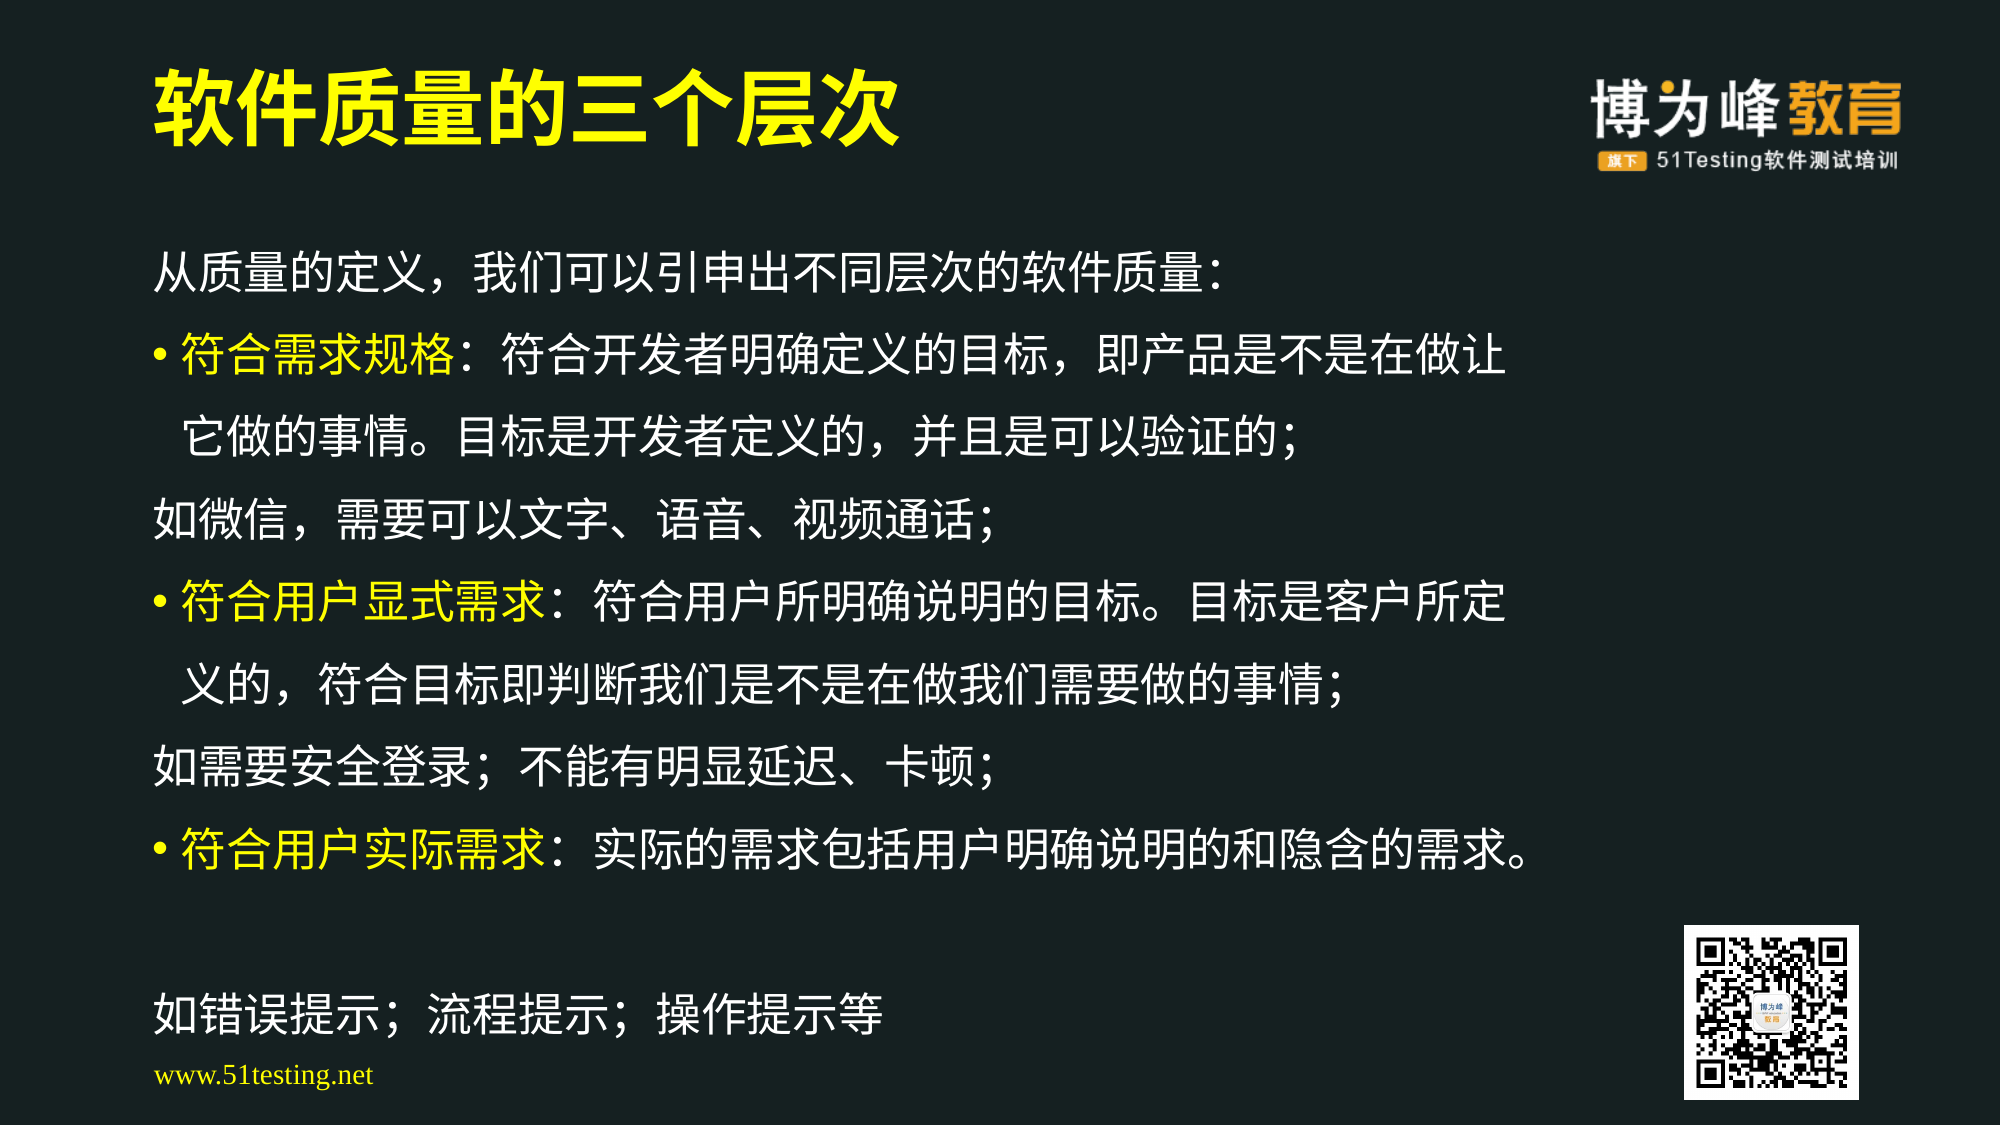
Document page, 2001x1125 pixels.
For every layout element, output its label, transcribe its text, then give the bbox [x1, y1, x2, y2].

picture [1684, 925, 1859, 1100]
title 软件质量的三个层次 [137, 59, 1532, 185]
list 从质量的定义，我们可以引申出不同层次的软件质量： 符合需求规格：符合开发者明确定义的目标，即产品是不是在做让它做的事情。目标是开发者定义的，并且是可以验证的； 如微信，需要可以文字、语音、视频通话； 符合用户显式需求：符合用户所明确说明的目标。目标是客户所定义的，符合目标即判断我们是不是在做我们需要做的事情； 如需要安全登录；不能有明显延迟、卡顿； 符合用户实际需求：实际的需求包括用户明确说明的和隐含的需求。 如错误提示；流程提示；操作提示等 [137, 208, 1532, 1014]
picture [1590, 78, 1906, 175]
